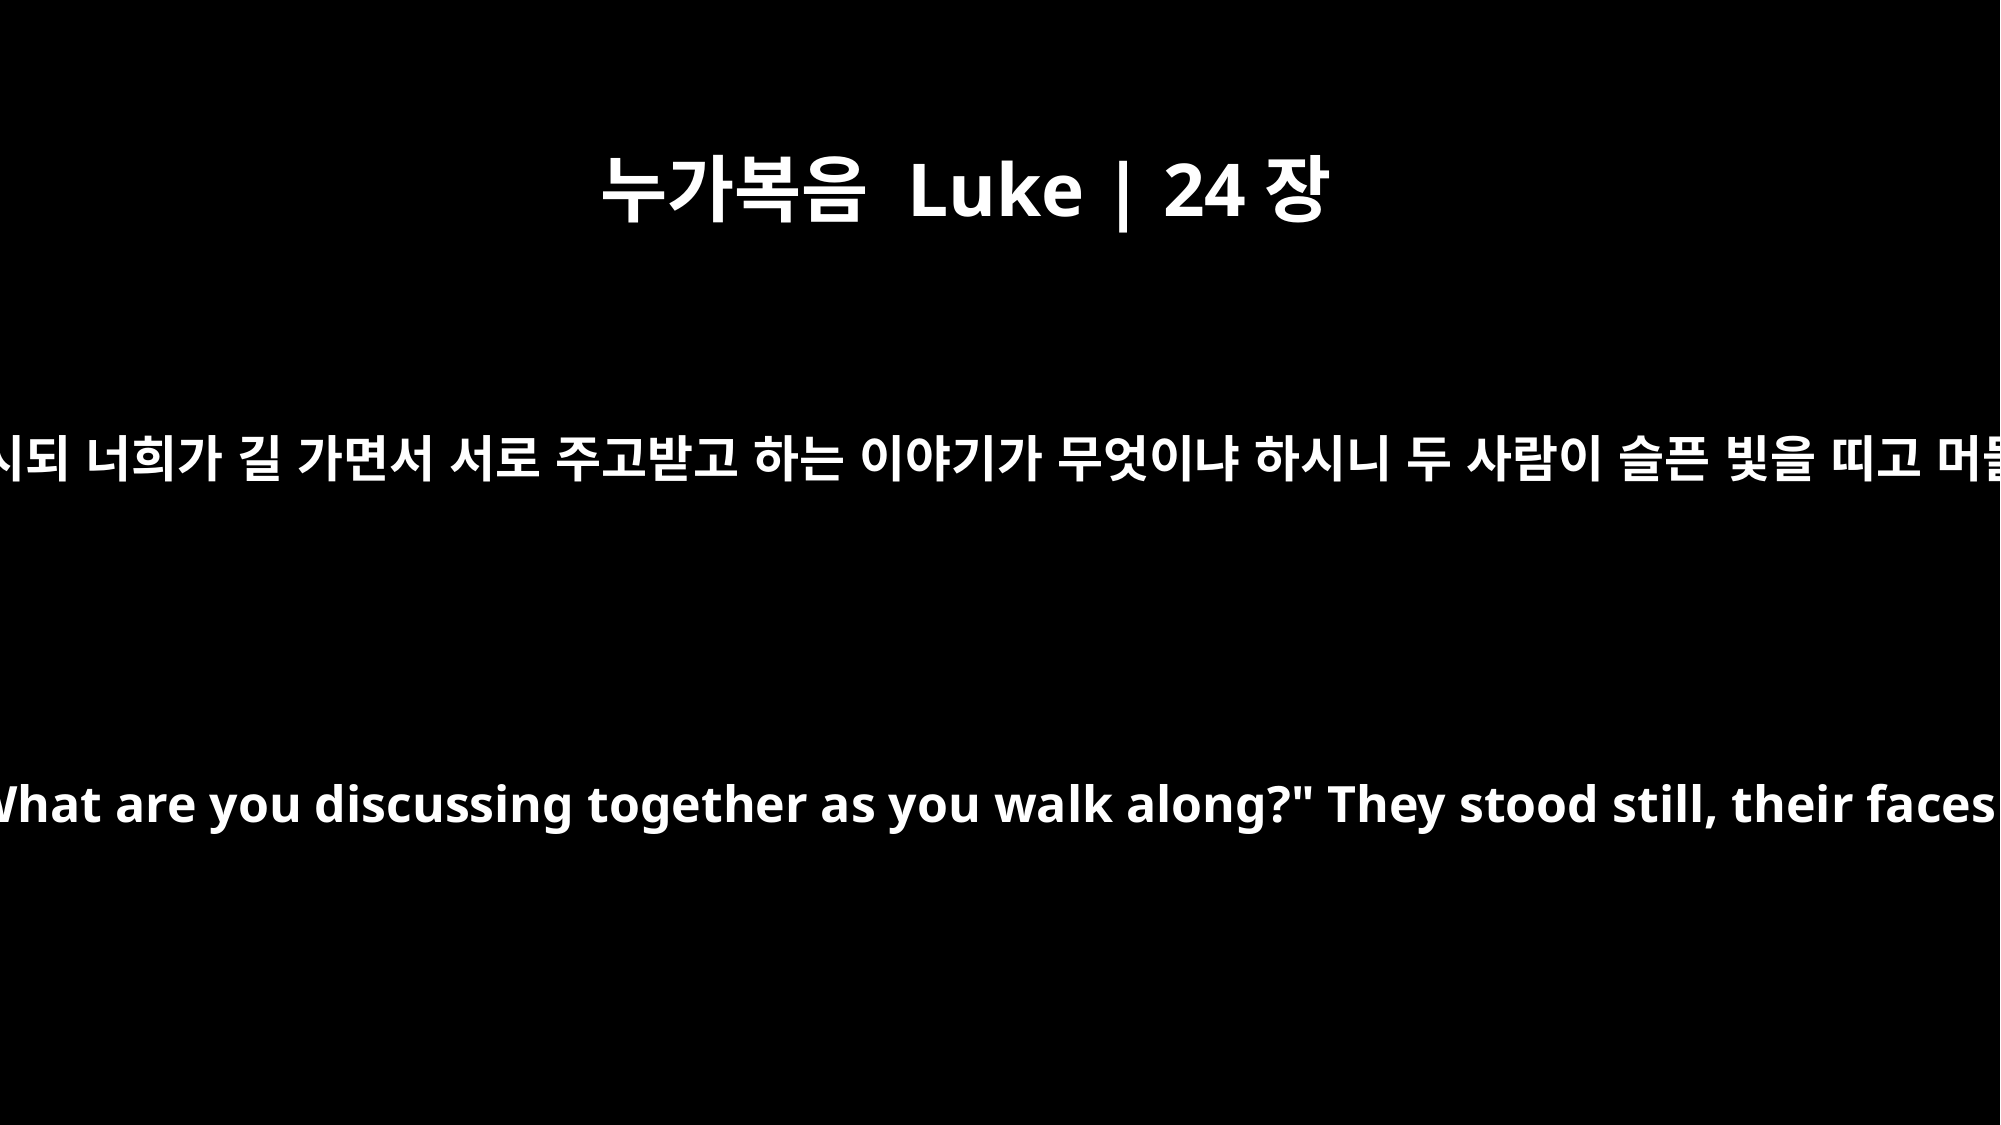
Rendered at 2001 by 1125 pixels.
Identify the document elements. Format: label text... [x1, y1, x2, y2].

text_box 17 예수께서 이르시되 너희가 길 가면서 서로 주고받고 하는 이야기가 무엇이냐 하시니 두 사람이 슬픈 빛을 띠고 머물러 서더라 [0, 359, 2000, 495]
text_box 누가복음 Luke | 24장 [585, 136, 1347, 239]
text_box He asked them, "What are you discussing together as you walk along?" They stood still, their faces downcast. [0, 764, 2000, 840]
